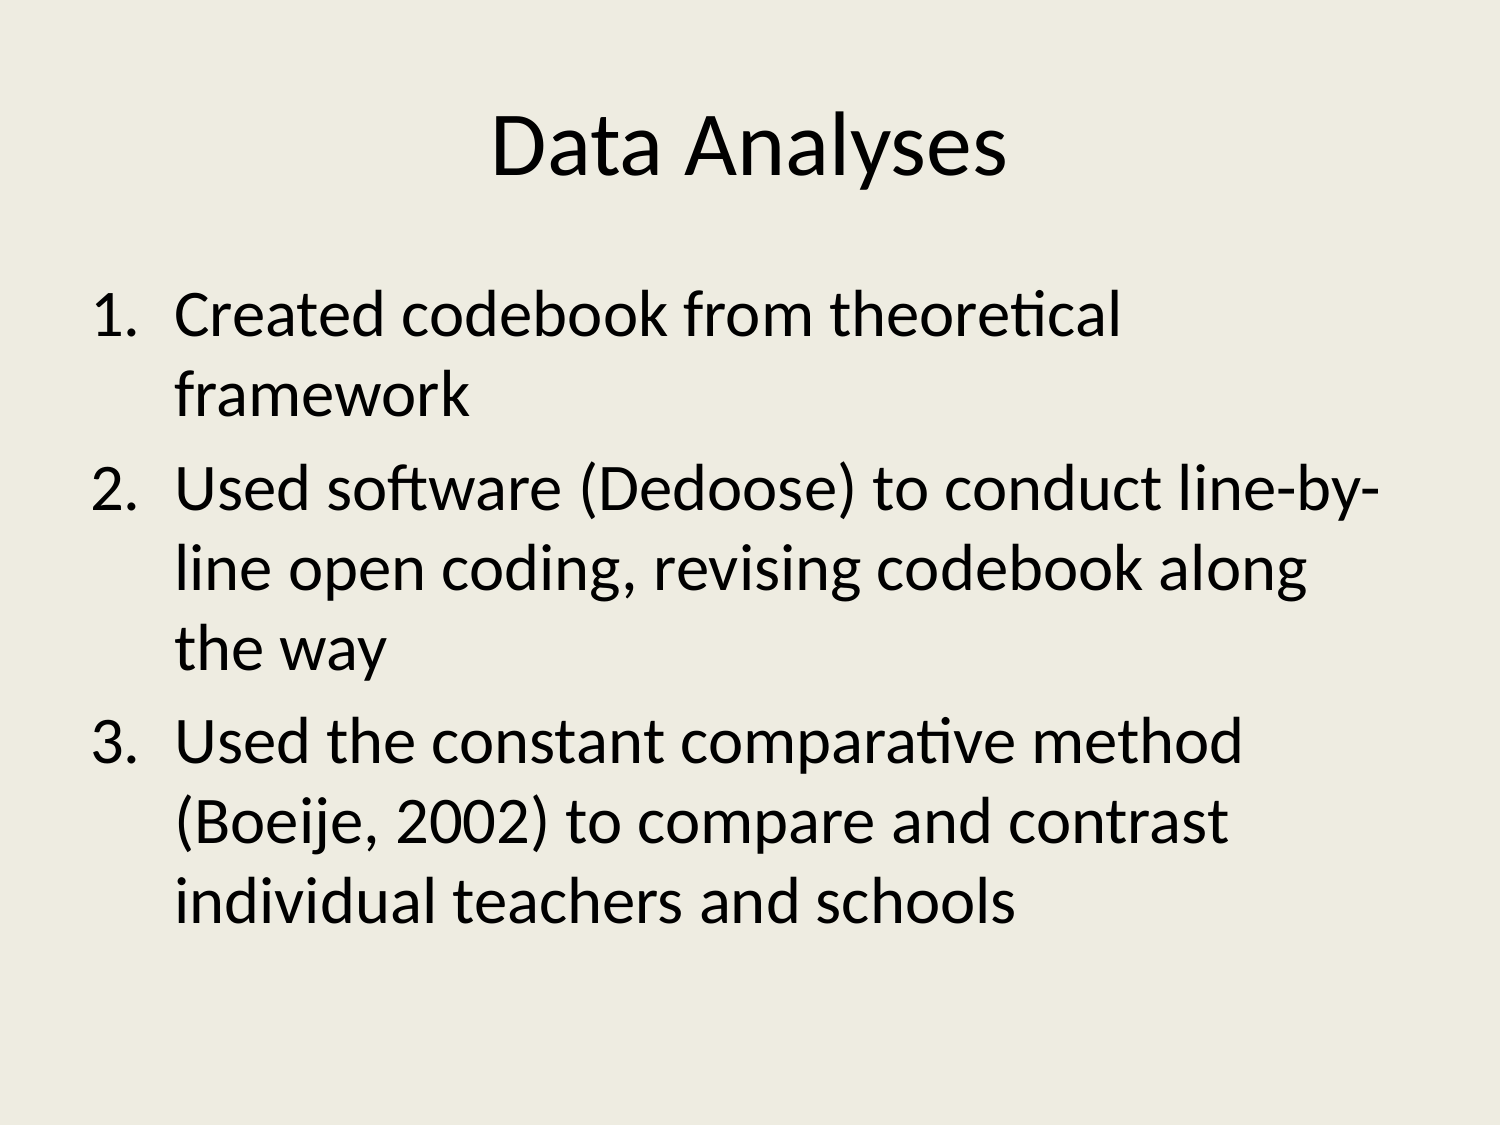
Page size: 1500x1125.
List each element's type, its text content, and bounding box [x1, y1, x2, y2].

list Created codebook from theoretical framework Used software (Dedoose) to conduct line-by-line open coding, revising codebook along the way Used the constant comparative method (Boeije, 2002) to compare and contrast individual teachers and schools [75, 262, 1425, 1005]
title Data Analyses [75, 45, 1425, 233]
